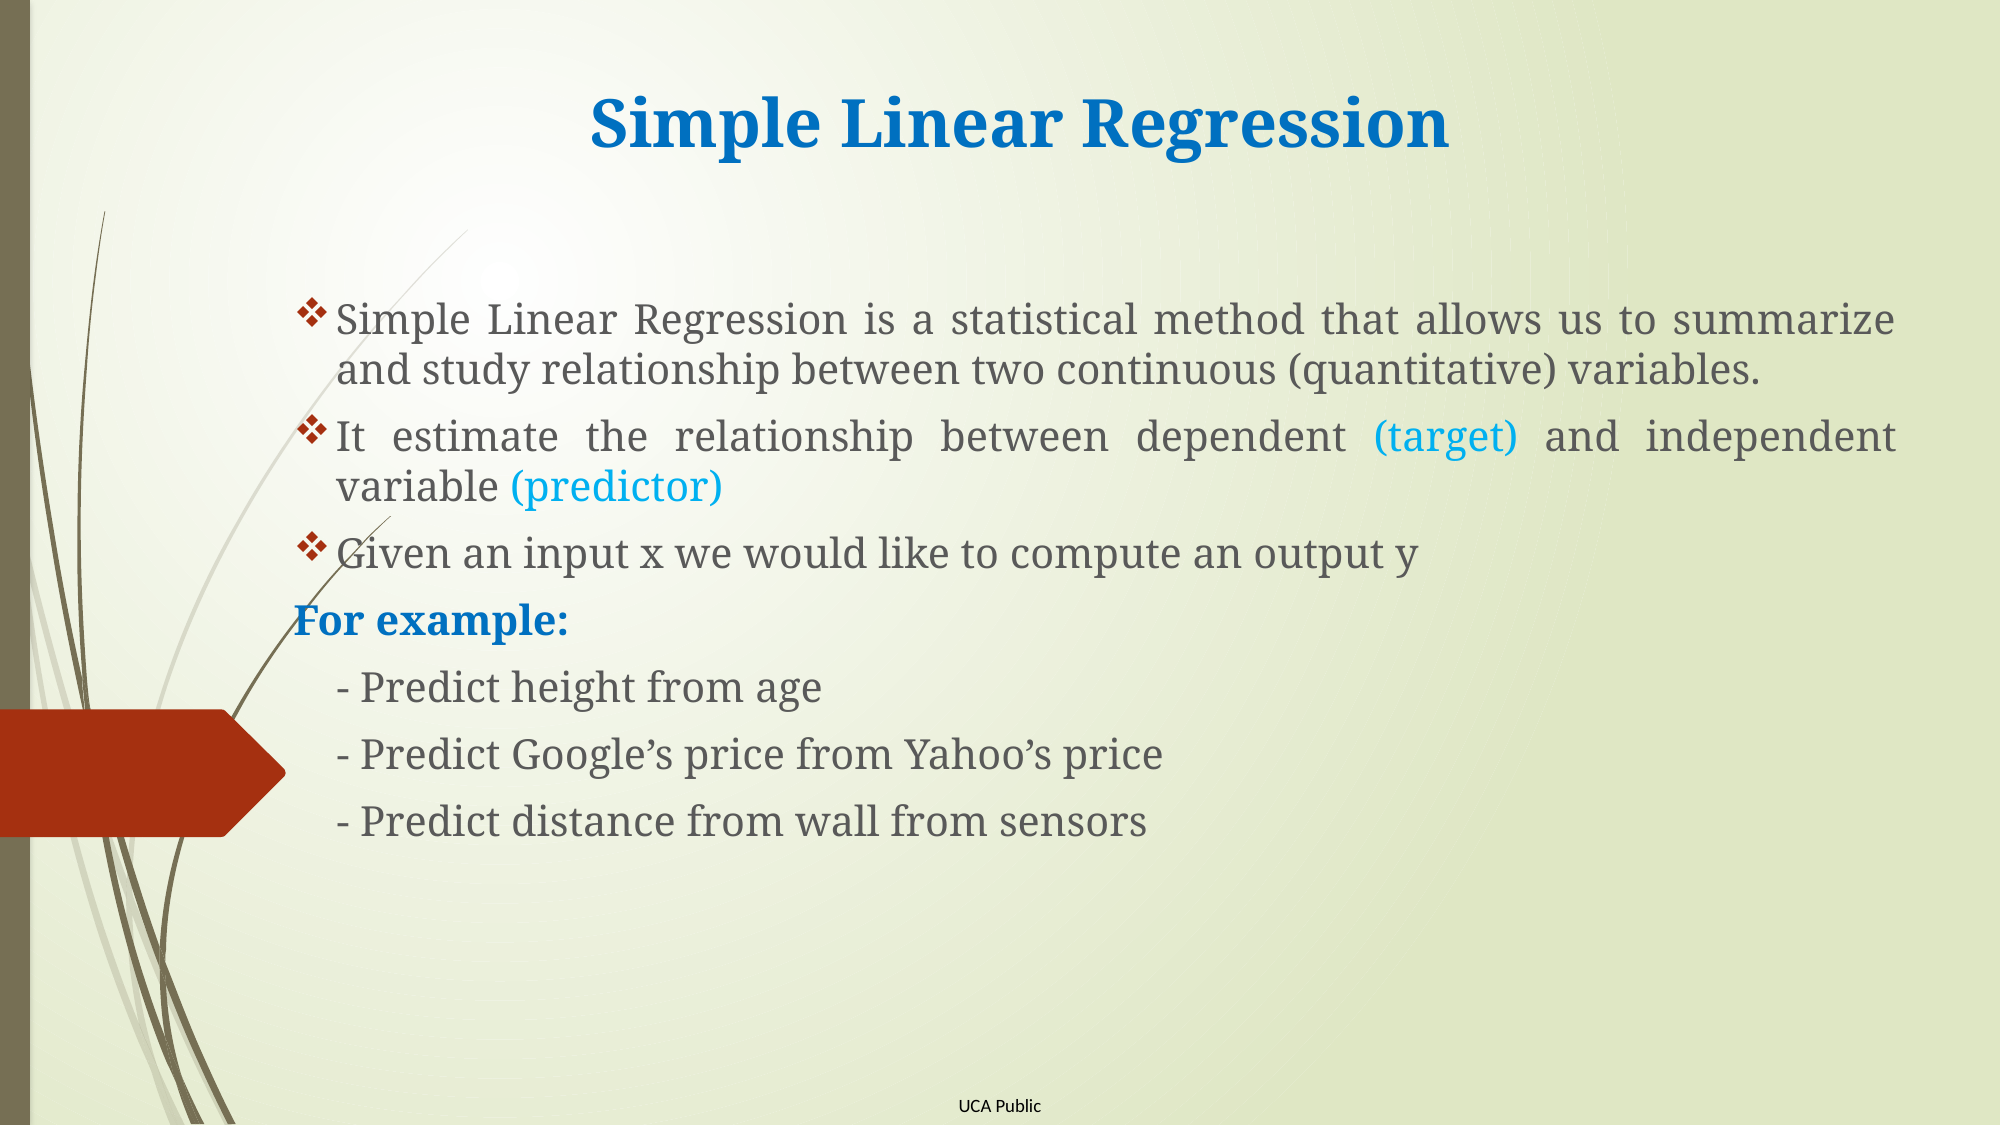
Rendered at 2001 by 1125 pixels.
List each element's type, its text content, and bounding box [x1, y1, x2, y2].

title Simple Linear Regression [571, 47, 1471, 168]
subtitle Simple Linear Regression is a statistical method that allows us to summarize and study relationship between two continuous (quantitative) variables. It estimate the relationship between dependent (target) and independent variable (predictor) Given an input x we would like to compute an output y For example: - Predict height from age - Predict Google’s price from Yahoo’s price - Predict distance from wall from sensors [278, 285, 1913, 862]
